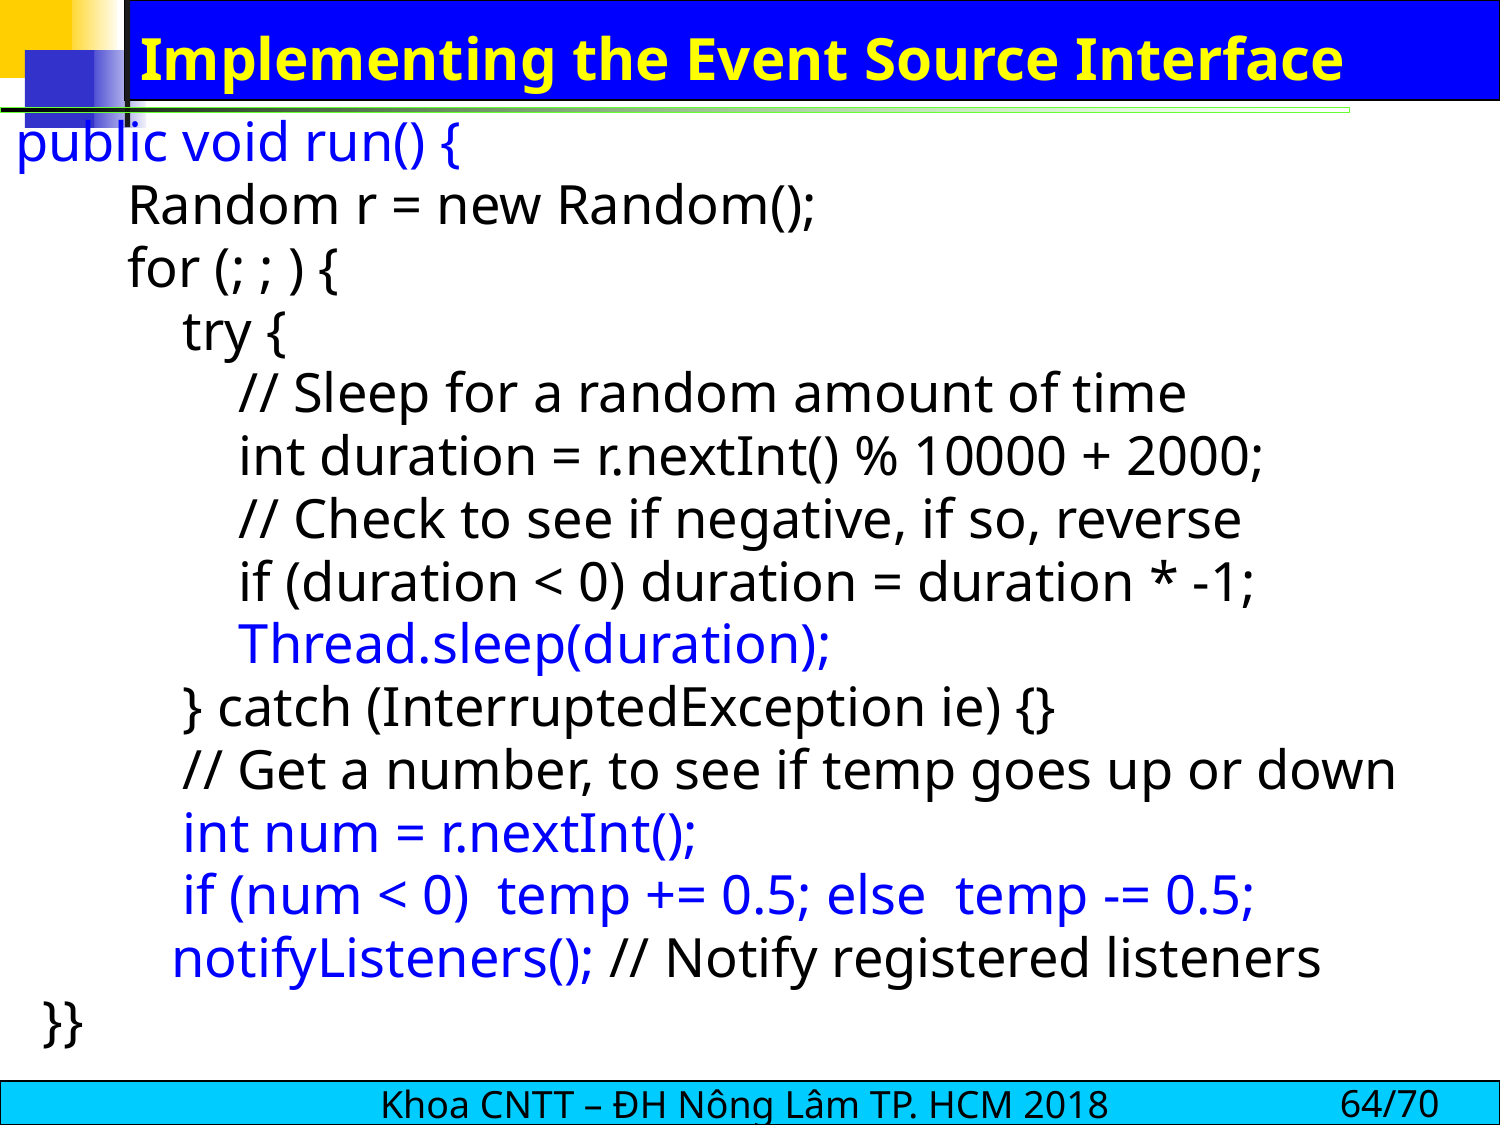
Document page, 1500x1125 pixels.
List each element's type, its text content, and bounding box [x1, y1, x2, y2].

list public void run() { Random r = new Random(); for (; ; ) { try { // Sleep for a random amount of time int duration = r.nextInt() % 10000 + 2000; // Check to see if negative, if so, reverse if (duration < 0) duration = duration * -1; Thread.sleep(duration); } catch (InterruptedException ie) {} // Get a number, to see if temp goes up or down int num = r.nextInt(); if (num < 0) temp += 0.5; else temp -= 0.5; notifyListeners(); // Notify registered listeners }} [0, 112, 1500, 1073]
title Implementing the Event Source Interface [124, 12, 1467, 101]
